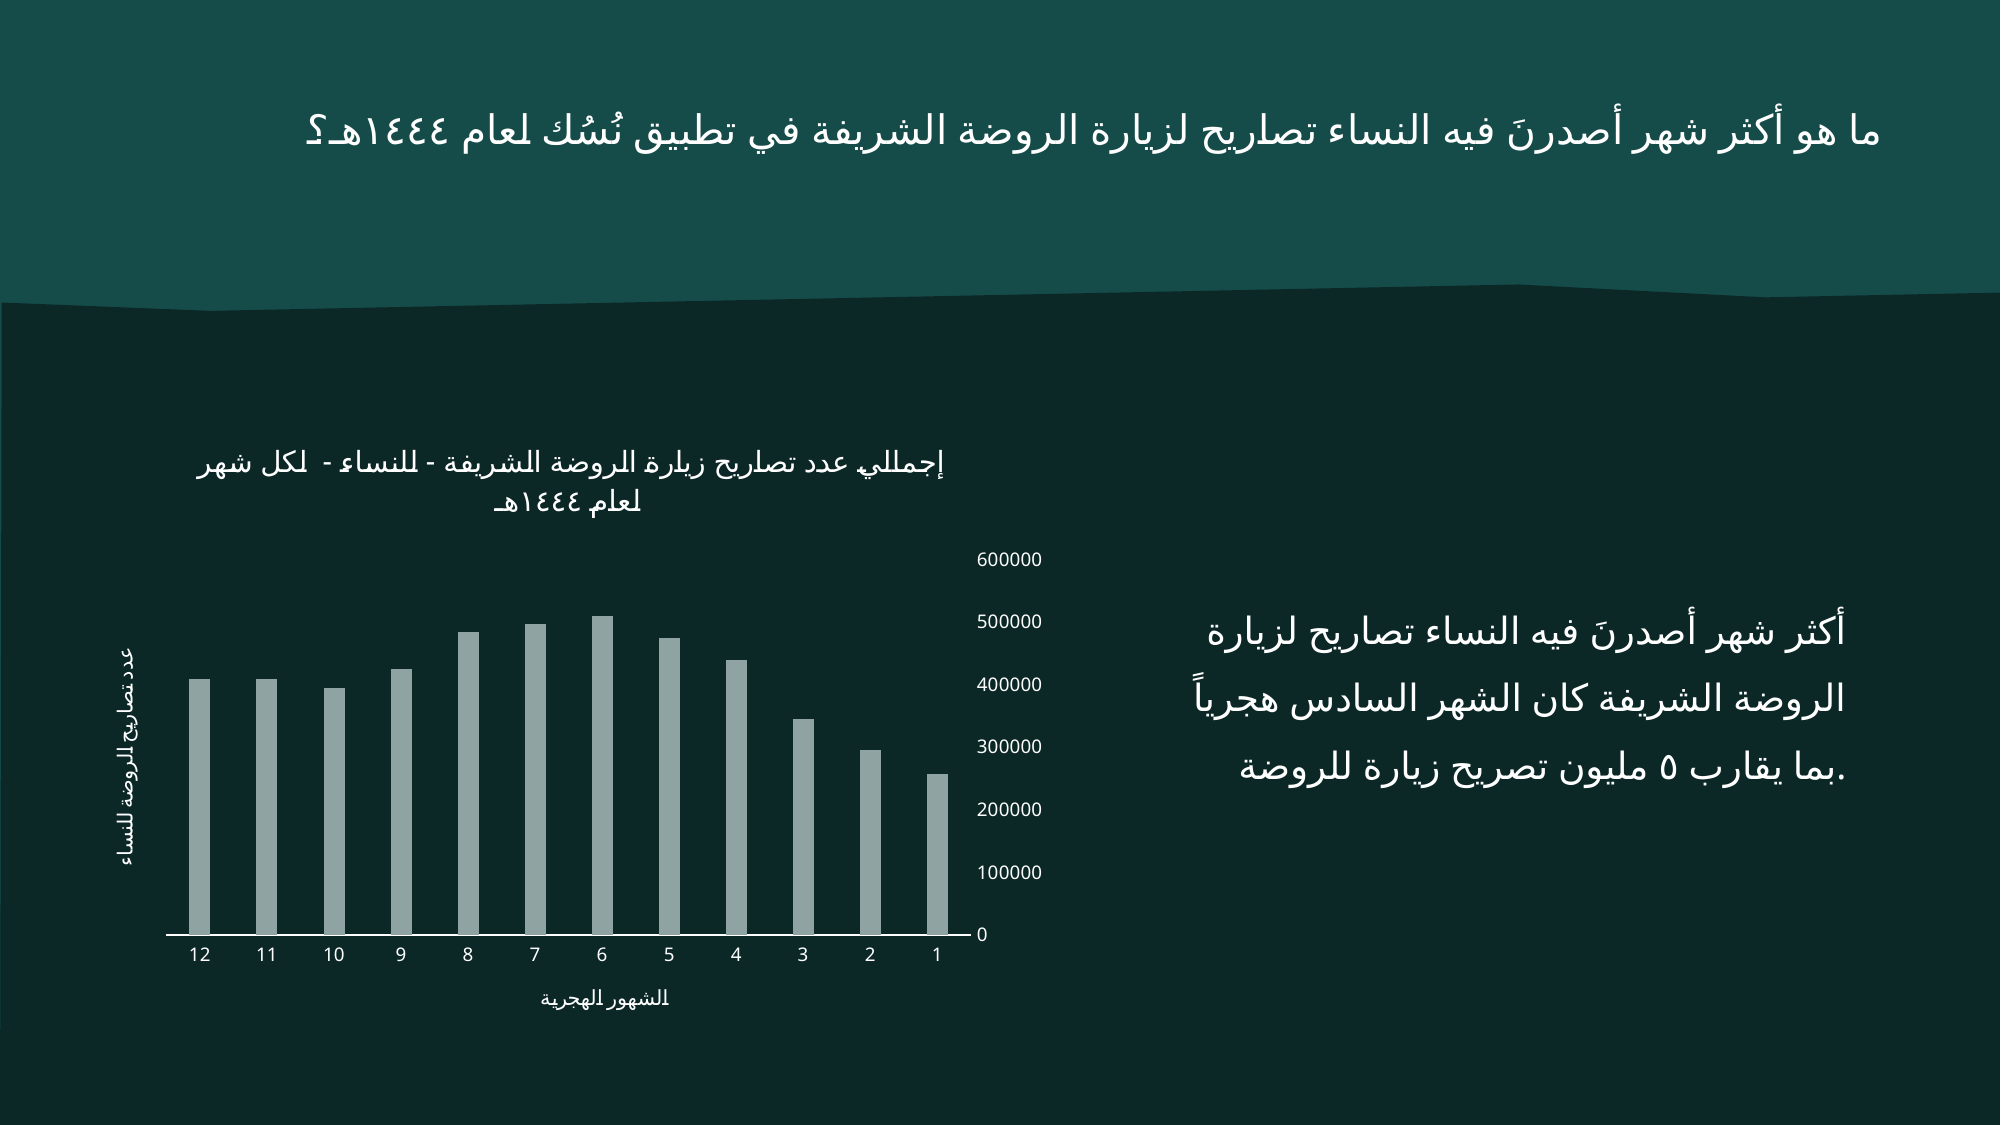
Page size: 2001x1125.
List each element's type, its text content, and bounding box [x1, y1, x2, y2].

text_box ما هو أكثر شهر أصدرنَ فيه النساء تصاريح لزيارة الروضة الشريفة في تطبيق نُسُك لعام ١٤٤٤هـ؟ [141, 86, 1901, 199]
text_box أكثر شهر أصدرنَ فيه النساء تصاريح لزيارة الروضة الشريفة كان الشهر السادس هجرياً بما يقارب ٥ مليون تصريح زيارة للروضة. [1135, 566, 1865, 858]
text_box [0, 283, 2000, 1125]
text_box [0, 0, 2000, 309]
chart [81, 416, 1063, 1044]
